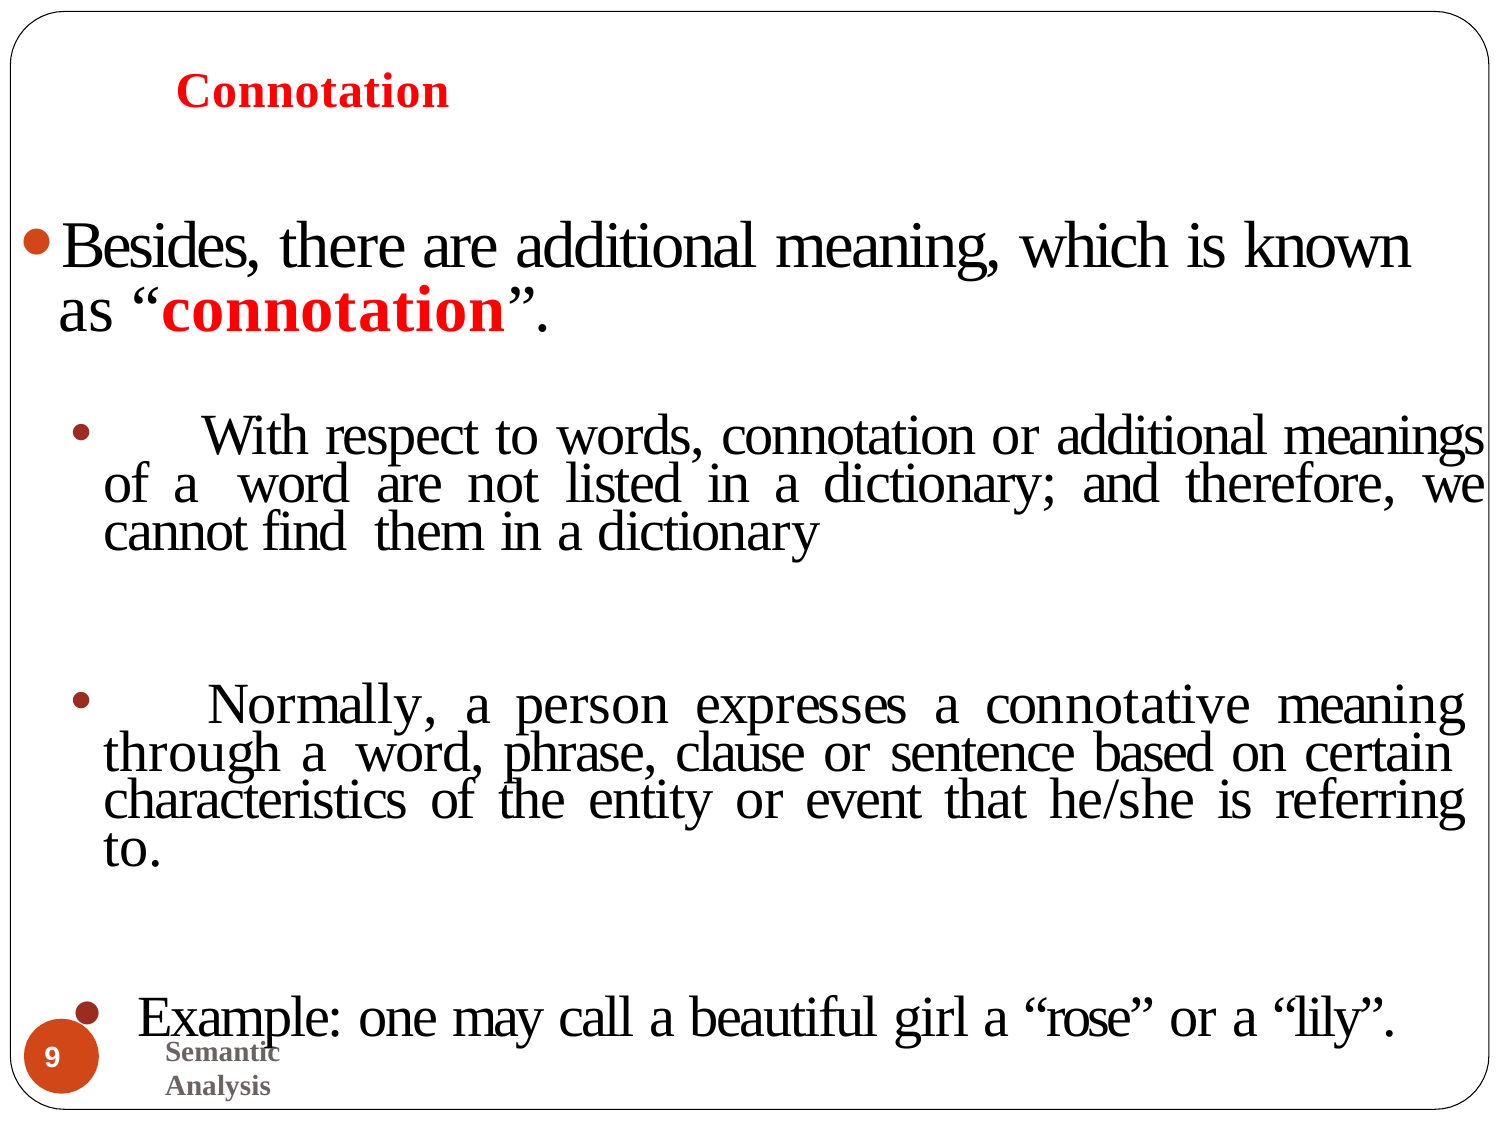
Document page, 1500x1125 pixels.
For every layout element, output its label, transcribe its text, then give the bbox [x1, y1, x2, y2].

text_box Semantic Analysis [162, 1032, 394, 1101]
text_box Connotation [160, 49, 465, 125]
text_box [23, 1048, 99, 1094]
text_box 9 [37, 1038, 85, 1074]
text_box Besides, there are additional meaning, which is known as “connotation”. With respect to words, connotation or additional meanings of a word are not listed in a dictionary; and therefore, we cannot find them in a dictionary Normally, a person expresses a connotative meaning through a word, phrase, clause or sentence based on certain characteristics of the entity or event that he/she is referring to. Example: one may call a beautiful girl a “rose” or a “lily”. [12, 145, 1484, 1048]
